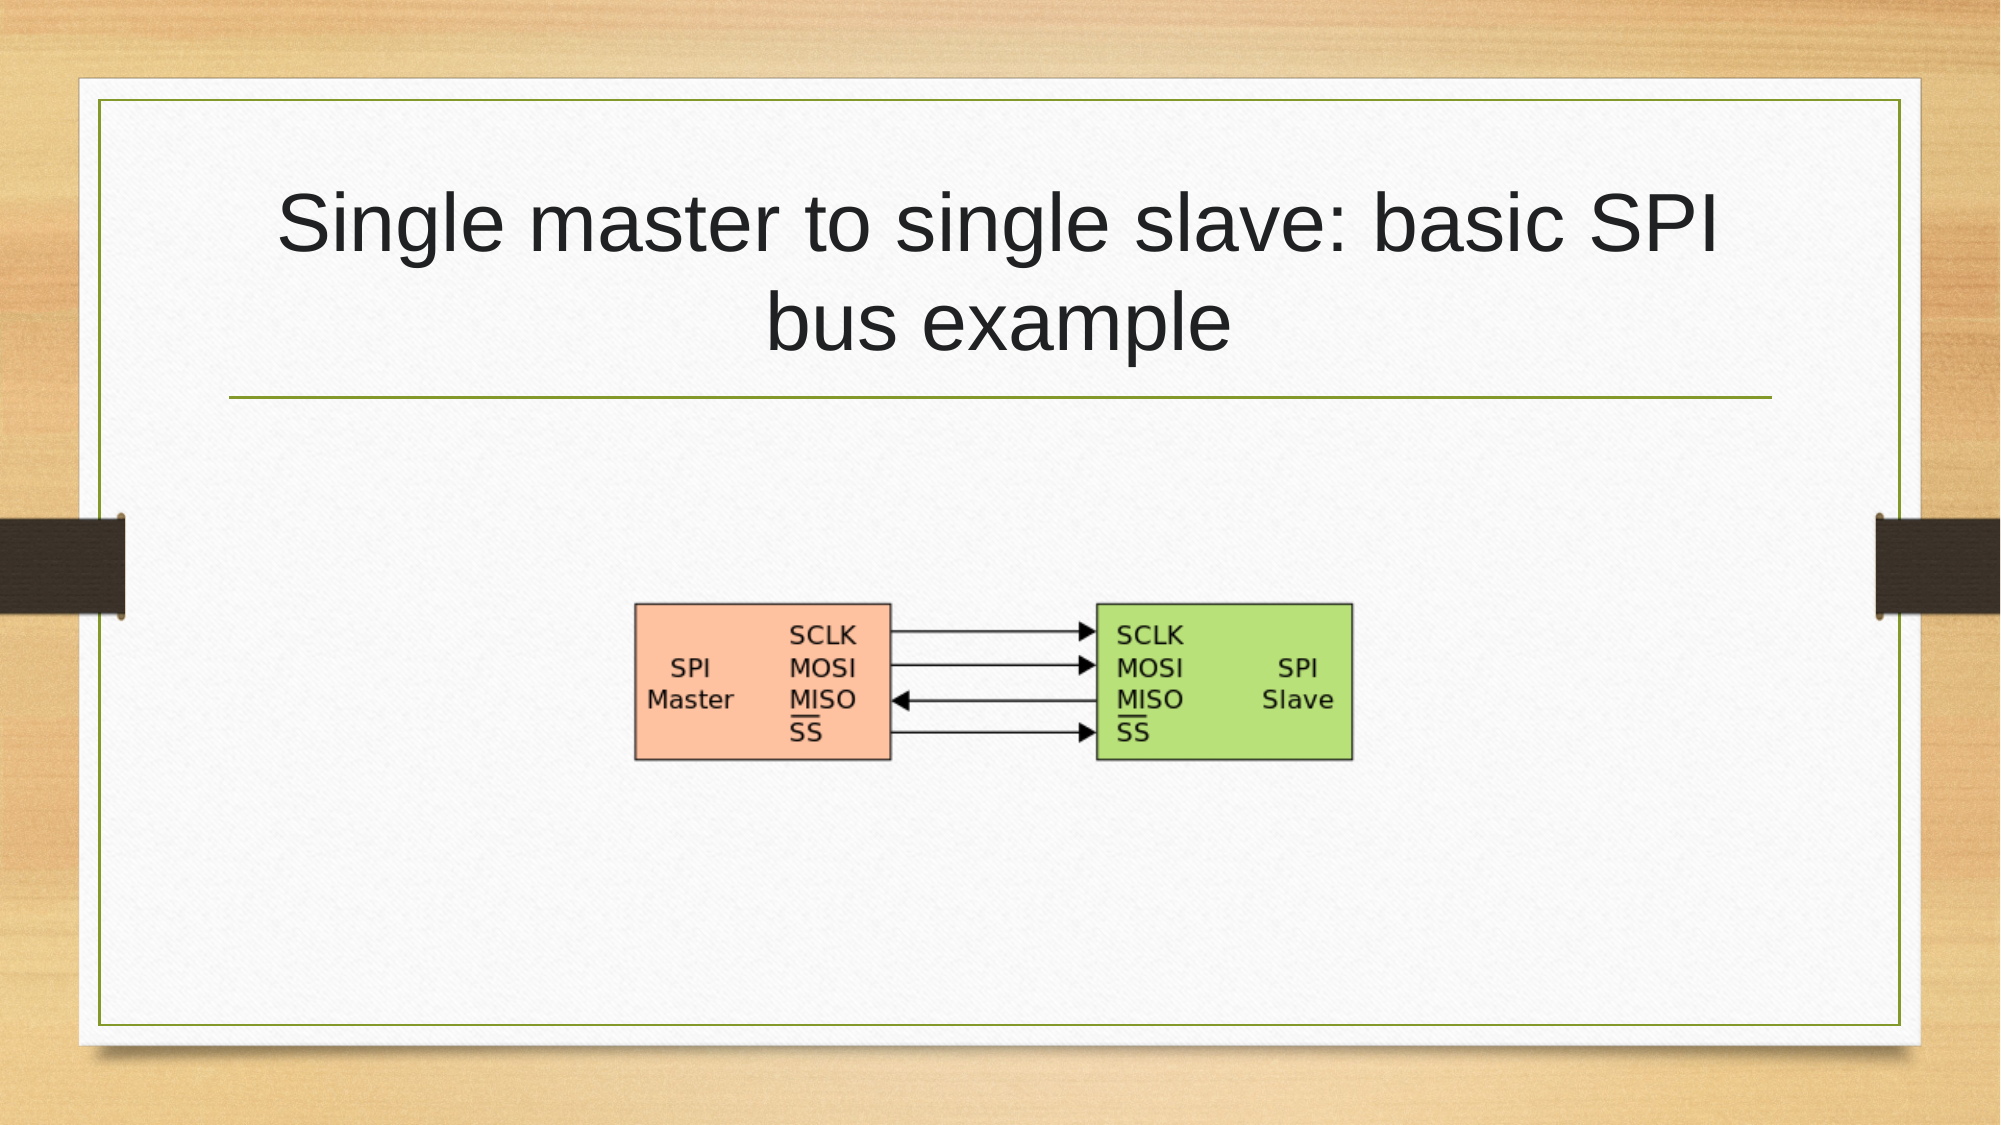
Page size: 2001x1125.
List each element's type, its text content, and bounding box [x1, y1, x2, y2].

title Single master to single slave: basic SPI bus example [212, 161, 1788, 375]
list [589, 563, 1411, 821]
picture [0, 0, 2001, 1125]
